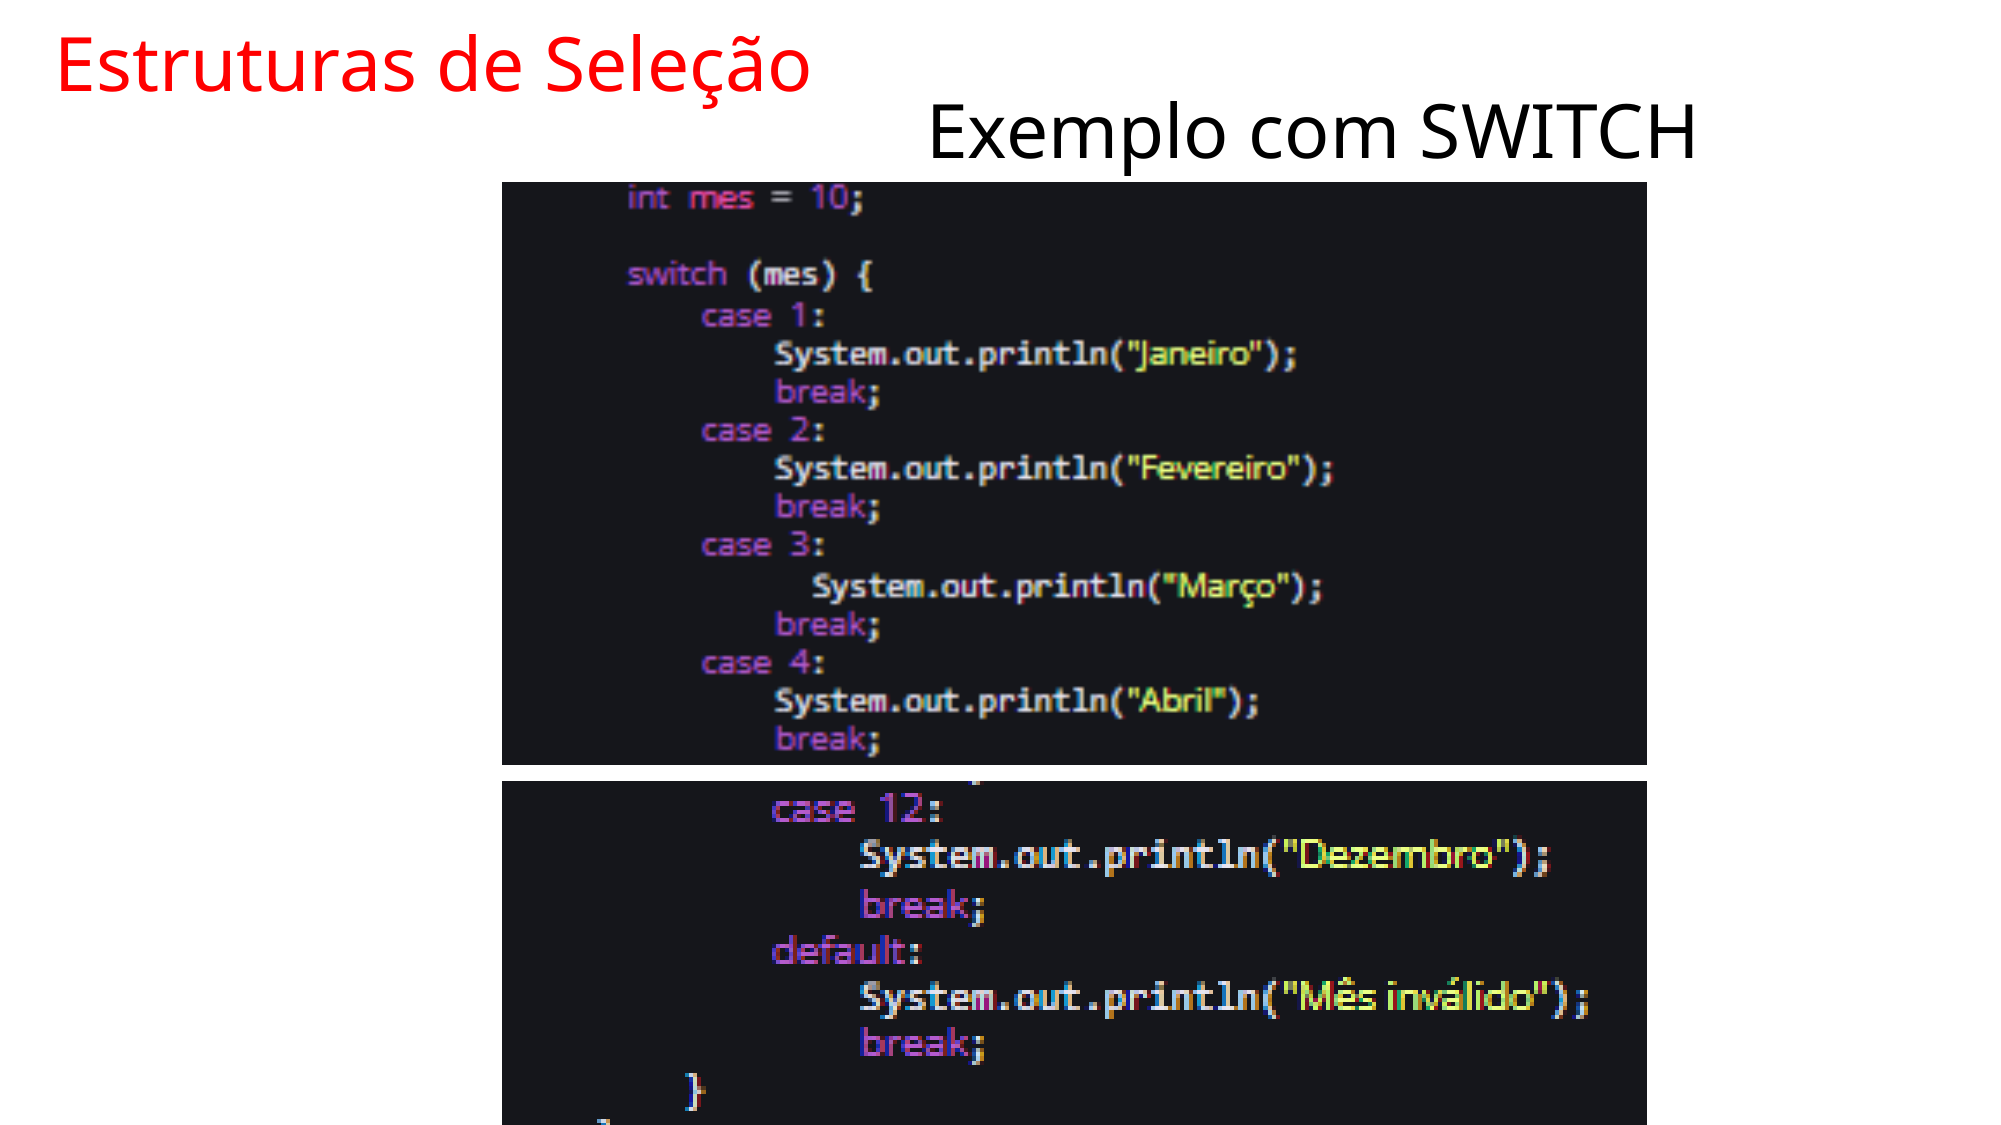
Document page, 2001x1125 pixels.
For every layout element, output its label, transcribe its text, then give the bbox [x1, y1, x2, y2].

text_box Exemplo com SWITCH [911, 76, 2000, 181]
picture [502, 182, 1647, 765]
text_box Estruturas de Seleção [39, 8, 829, 114]
picture [502, 781, 1647, 1125]
